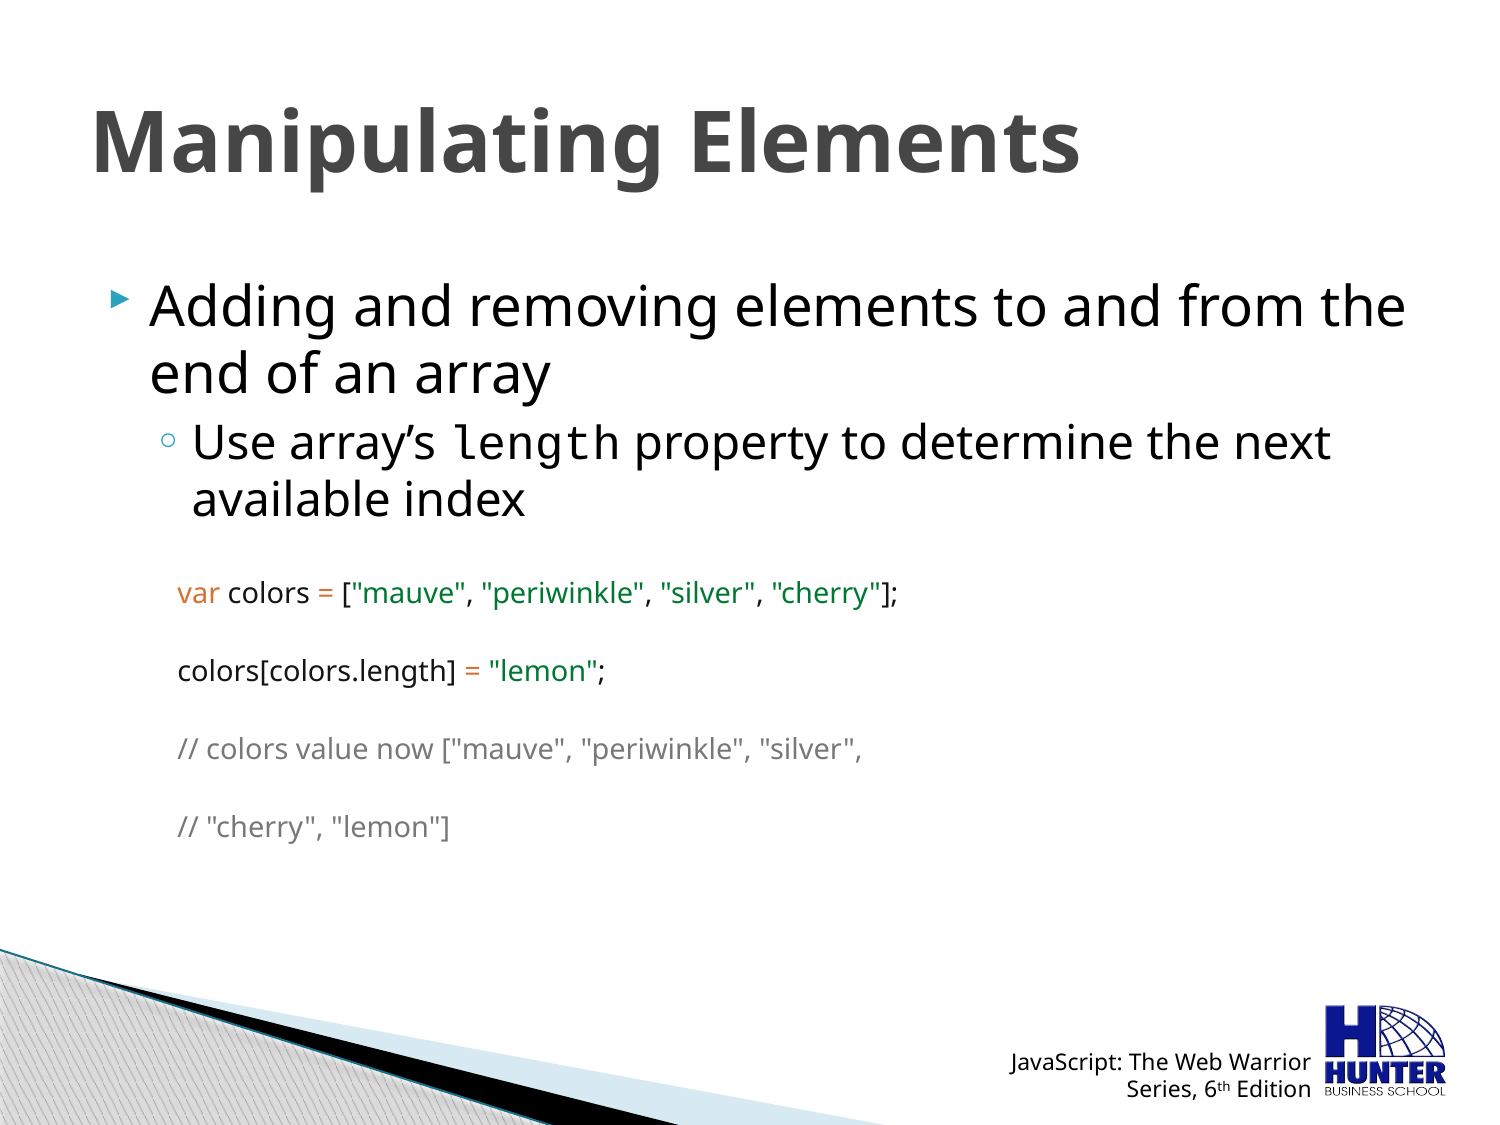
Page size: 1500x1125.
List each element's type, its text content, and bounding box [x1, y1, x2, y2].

picture [1325, 1005, 1446, 1097]
list Adding and removing elements to and from the end of an array Use array’s length property to determine the next available index [75, 262, 1425, 563]
title Manipulating Elements [75, 45, 1425, 233]
text_box var colors = ["mauve", "periwinkle", "silver", "cherry"]; colors[colors.length] = "lemon"; // colors value now ["mauve", "periwinkle", "silver", // "cherry", "lemon"] [162, 542, 1350, 870]
